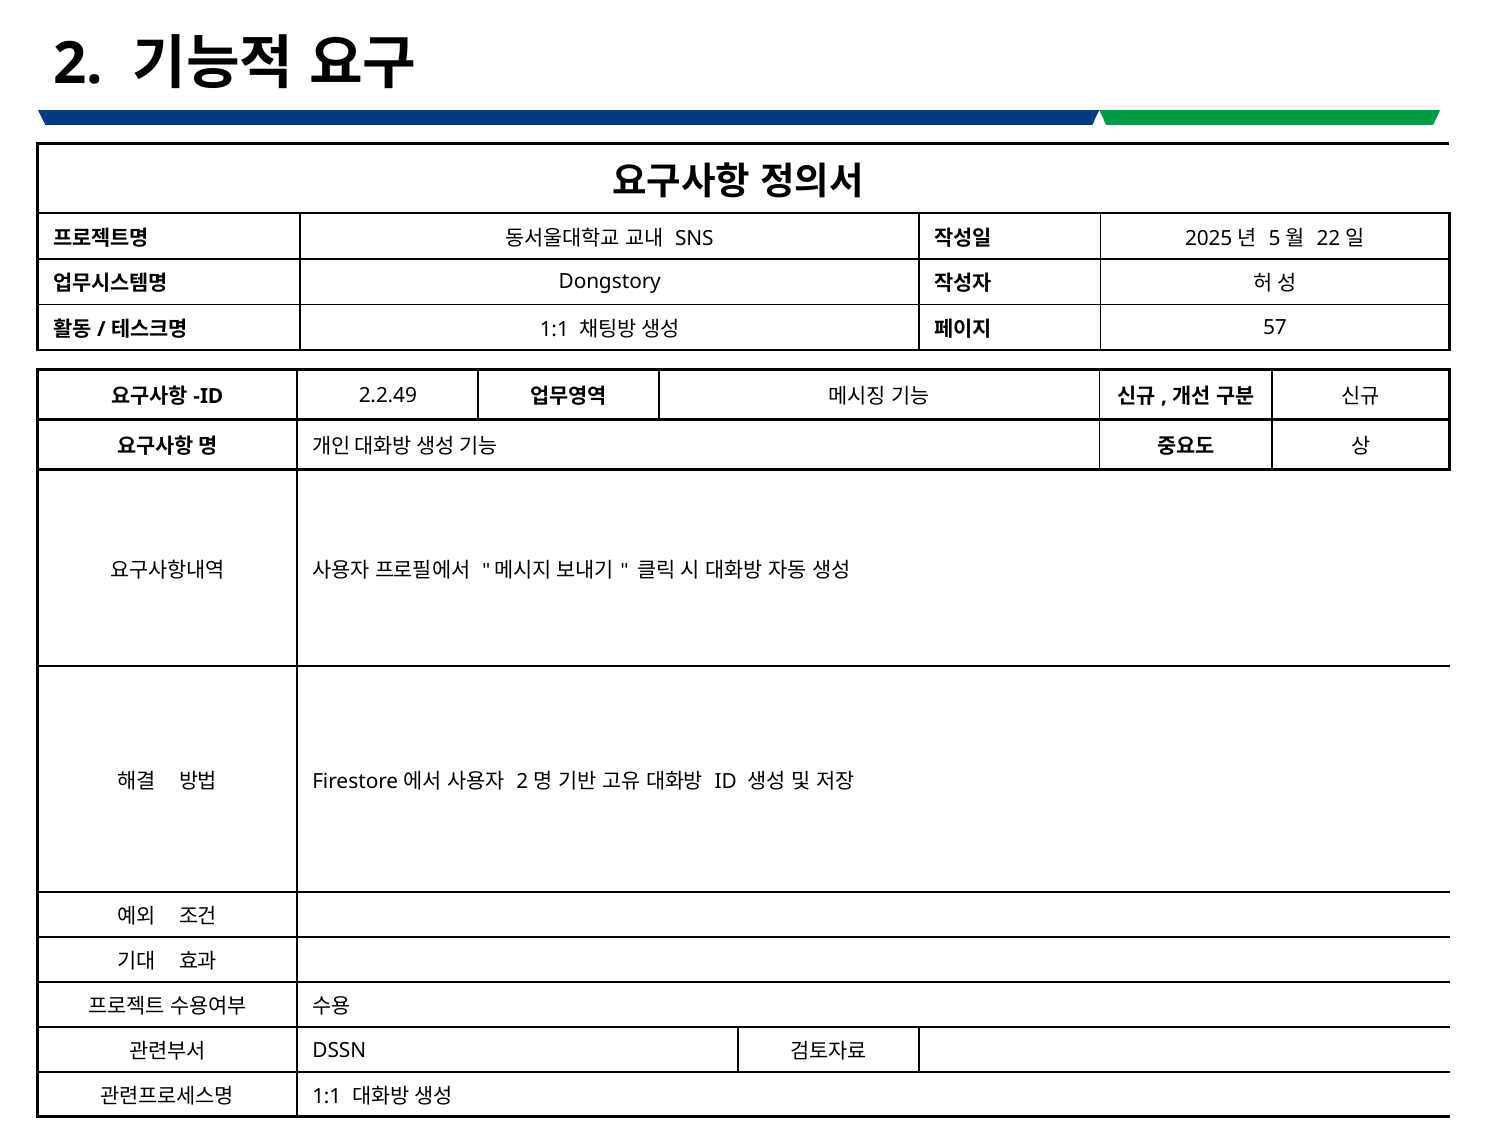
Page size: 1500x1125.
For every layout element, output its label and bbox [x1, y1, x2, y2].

picture [38, 110, 1440, 125]
table_cell [301, 214, 918, 258]
table_cell [739, 1028, 918, 1071]
table_cell [920, 214, 1100, 258]
table_cell [39, 983, 296, 1026]
table_cell [298, 421, 1099, 468]
table_cell [298, 893, 1450, 936]
table_header [660, 371, 1099, 418]
table_cell [298, 983, 1450, 1026]
table_header [39, 371, 296, 418]
title [38, 31, 843, 97]
table_cell [301, 260, 918, 304]
table_cell [39, 938, 296, 981]
table_cell [1100, 421, 1271, 468]
table_cell [1101, 214, 1448, 258]
table_cell [301, 305, 918, 349]
table_header [298, 371, 477, 418]
table_cell [39, 667, 296, 891]
table_cell [1101, 305, 1448, 349]
table_cell [39, 214, 299, 258]
table_cell [298, 667, 1450, 891]
table_cell [920, 305, 1100, 349]
table_cell [298, 1073, 1450, 1115]
table_cell [39, 260, 299, 304]
table_cell [39, 1028, 296, 1071]
table_cell [39, 893, 296, 936]
table_cell [920, 260, 1100, 304]
table_header [1100, 371, 1271, 418]
table_cell [39, 421, 296, 468]
table_cell [39, 1073, 296, 1115]
table_cell [1101, 260, 1448, 304]
table_cell [1273, 421, 1448, 468]
table_header [39, 145, 1449, 212]
table_cell [298, 471, 1450, 665]
table_cell [298, 938, 1450, 981]
table_header [1273, 371, 1448, 418]
table_cell [920, 1028, 1450, 1071]
table_cell [298, 1028, 737, 1071]
table_cell [39, 305, 299, 349]
table_header [479, 371, 658, 418]
table_cell [39, 471, 296, 665]
